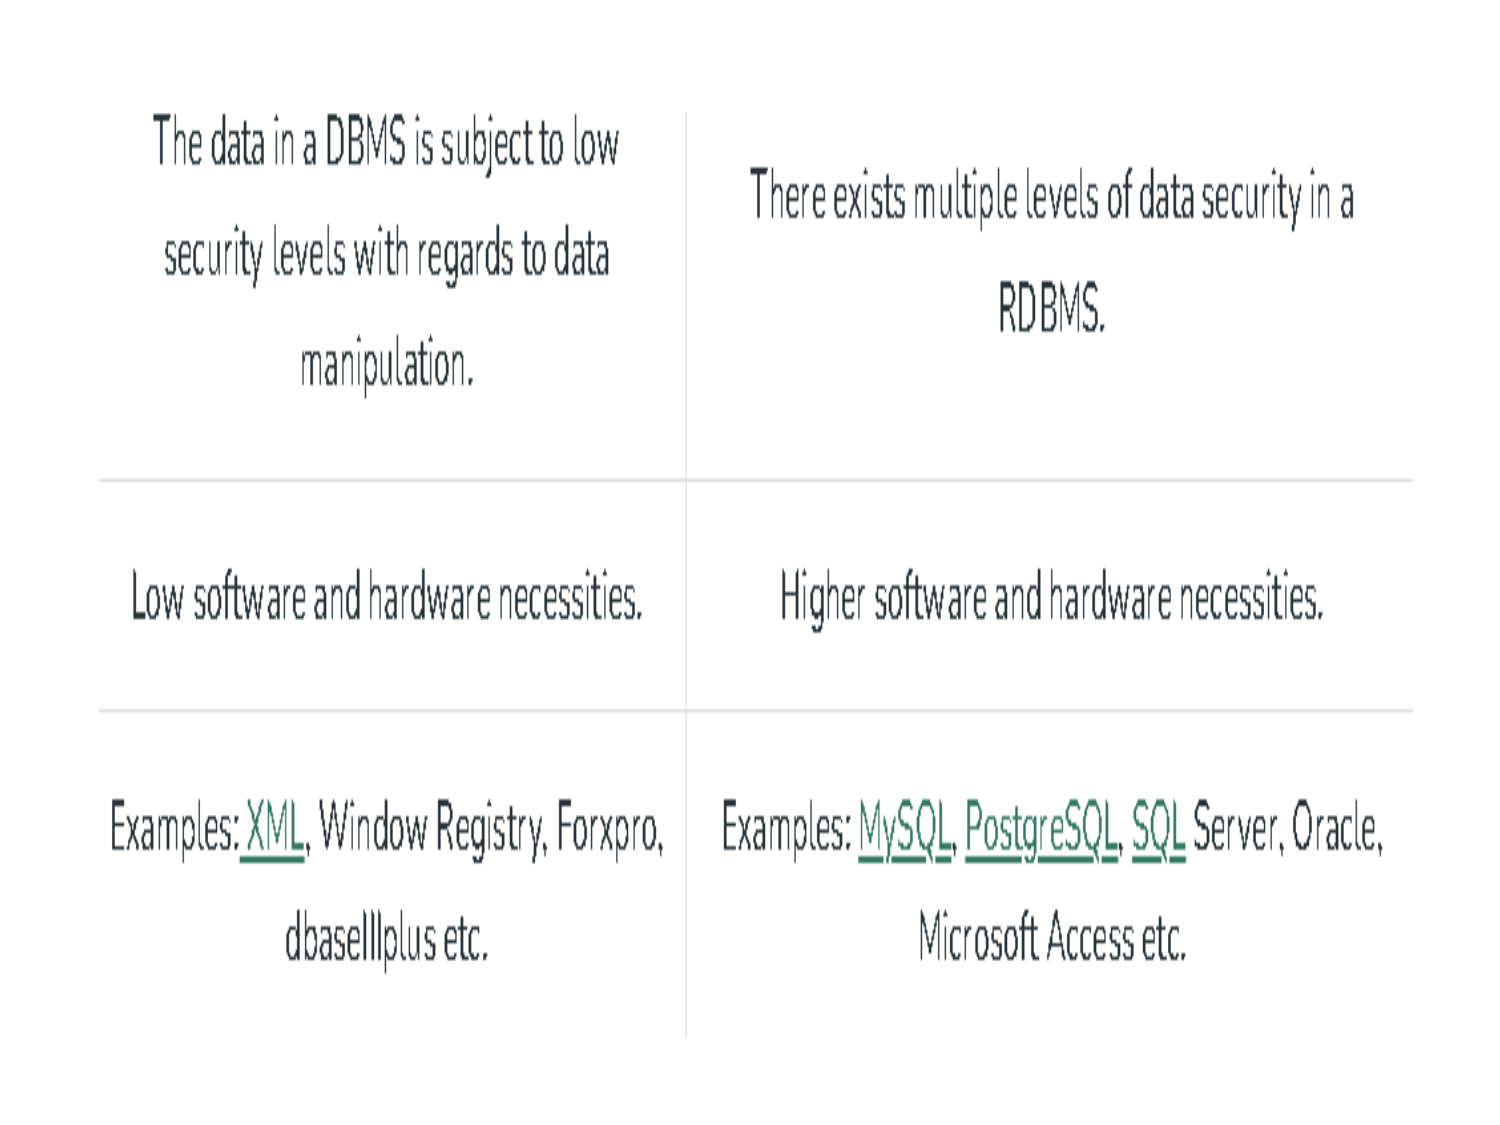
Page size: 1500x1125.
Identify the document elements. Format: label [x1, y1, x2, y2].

picture [99, 112, 1413, 1038]
